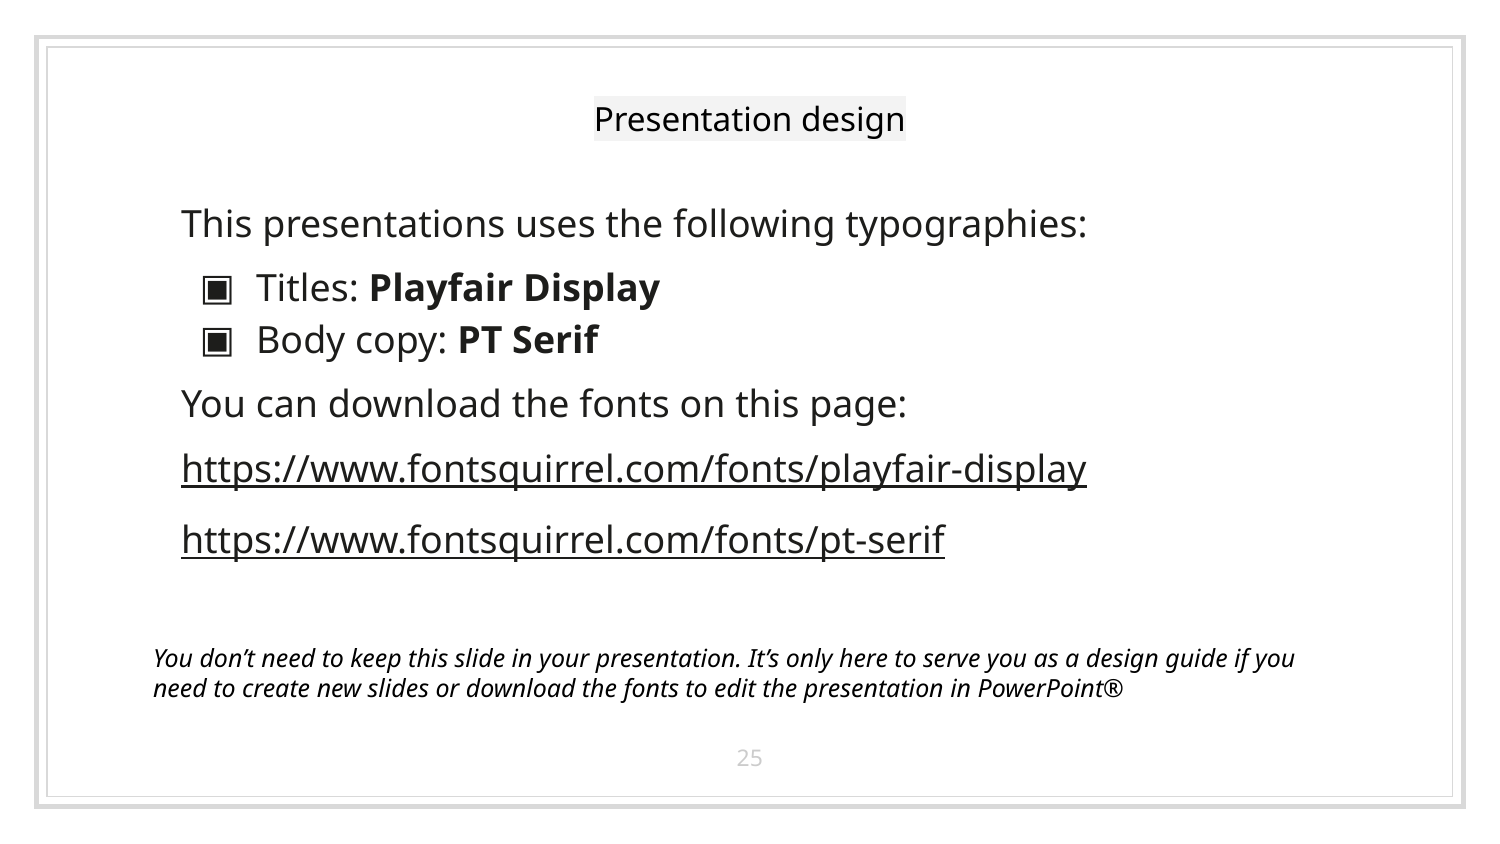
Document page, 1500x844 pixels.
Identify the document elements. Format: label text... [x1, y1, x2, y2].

list This presentations uses the following typographies: Titles: Playfair Display Body copy: PT Serif You can download the fonts on this page: https://www.fontsquirrel.com/fonts/playfair-display https://www.fontsquirrel.com/fonts/pt-serif [165, 196, 1334, 627]
text_box You don’t need to keep this slide in your presentation. It’s only here to serve you as a design guide if you need to create new slides or download the fonts to edit the presentation in PowerPoint® [138, 627, 1362, 717]
slide_number ‹#› [705, 725, 795, 790]
title Presentation design [63, 55, 1437, 181]
